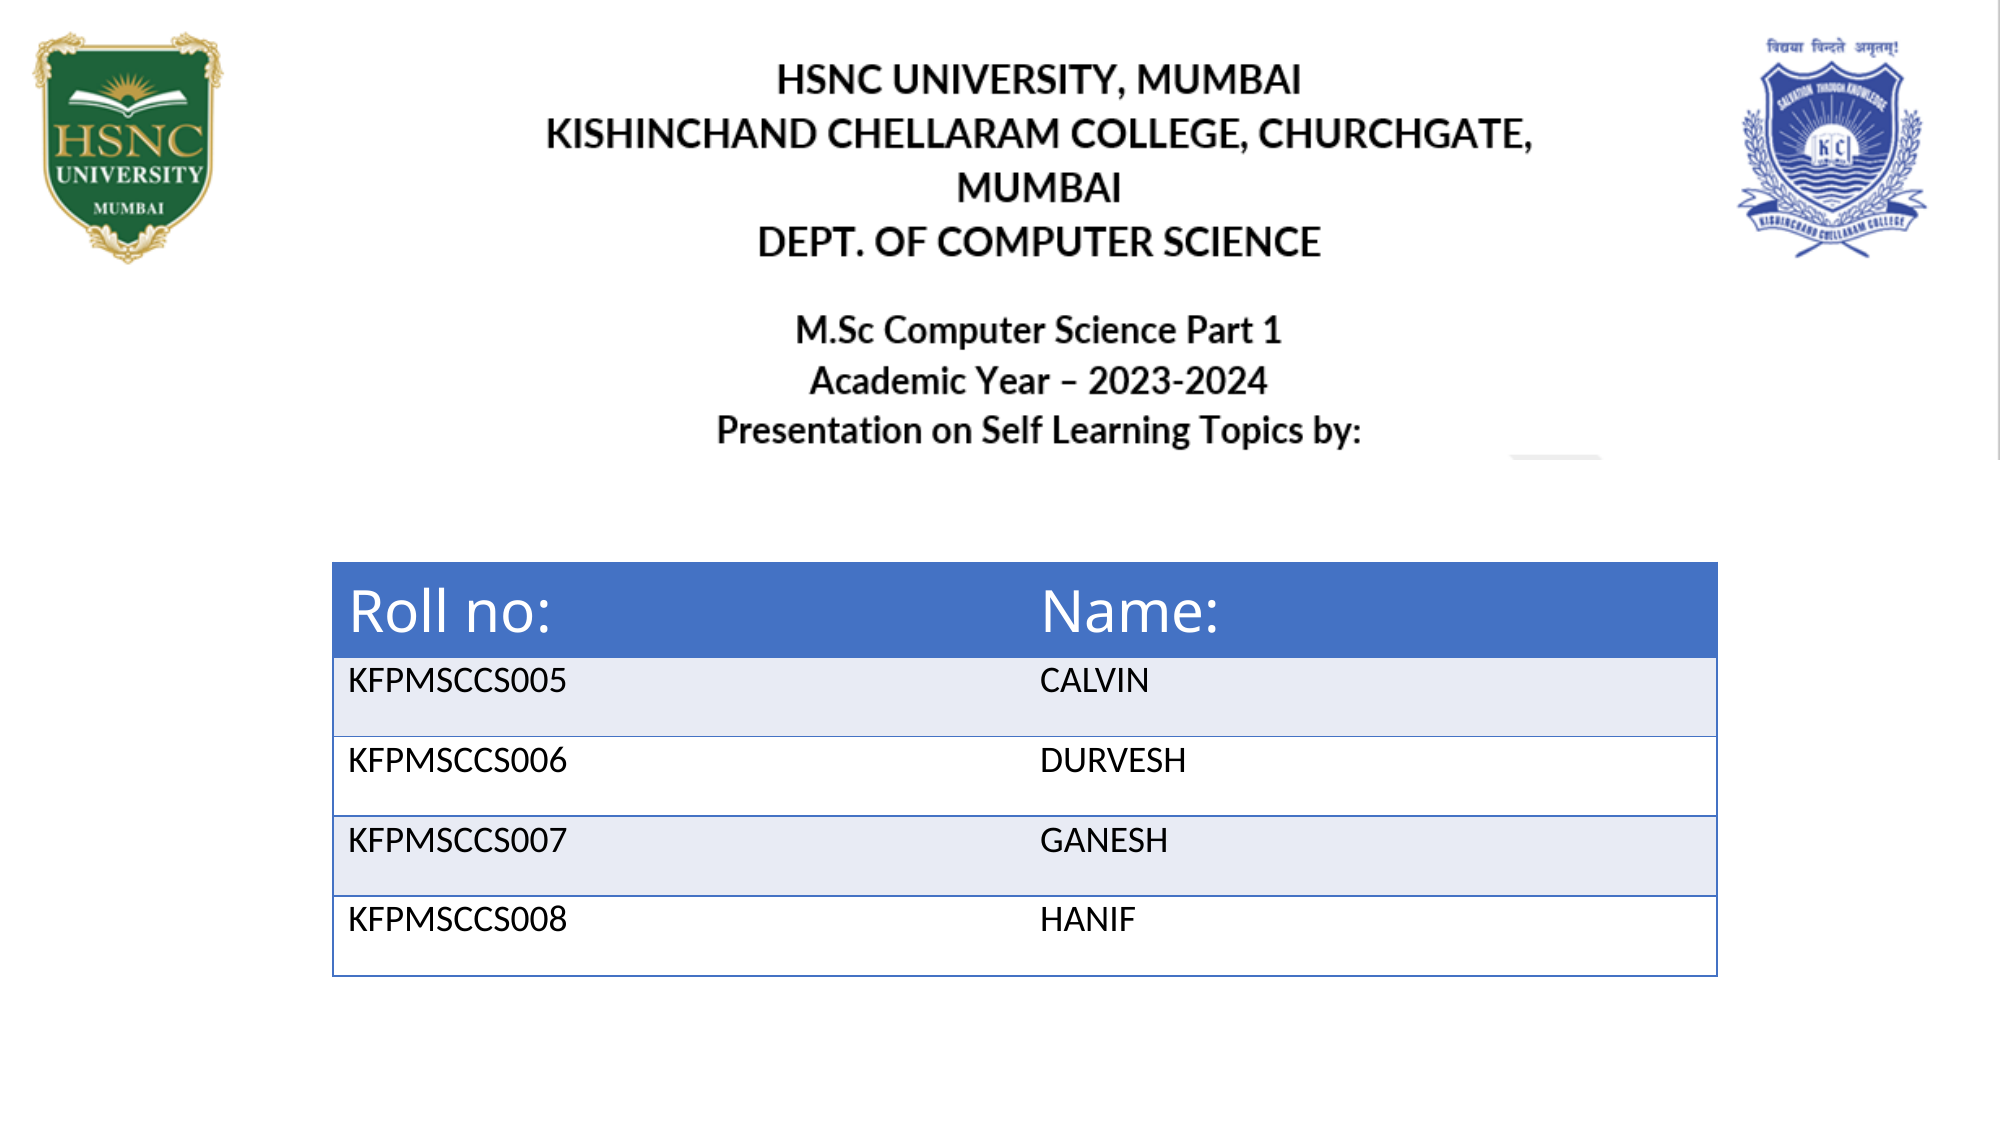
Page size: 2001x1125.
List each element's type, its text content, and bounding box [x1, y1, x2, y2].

table_cell GANESH [1025, 817, 1716, 895]
table_cell KFPMSCCS007 [334, 817, 1025, 895]
table_cell KFPMSCCS008 [334, 897, 1025, 975]
picture [0, 0, 2000, 460]
table_header Name: [1025, 563, 1716, 656]
table_cell KFPMSCCS006 [334, 737, 1025, 815]
table_cell DURVESH [1025, 737, 1716, 815]
table_cell KFPMSCCS005 [334, 658, 1025, 736]
table_header Roll no: [334, 563, 1025, 656]
table_cell CALVIN [1025, 658, 1716, 736]
table_cell HANIF [1025, 897, 1716, 975]
